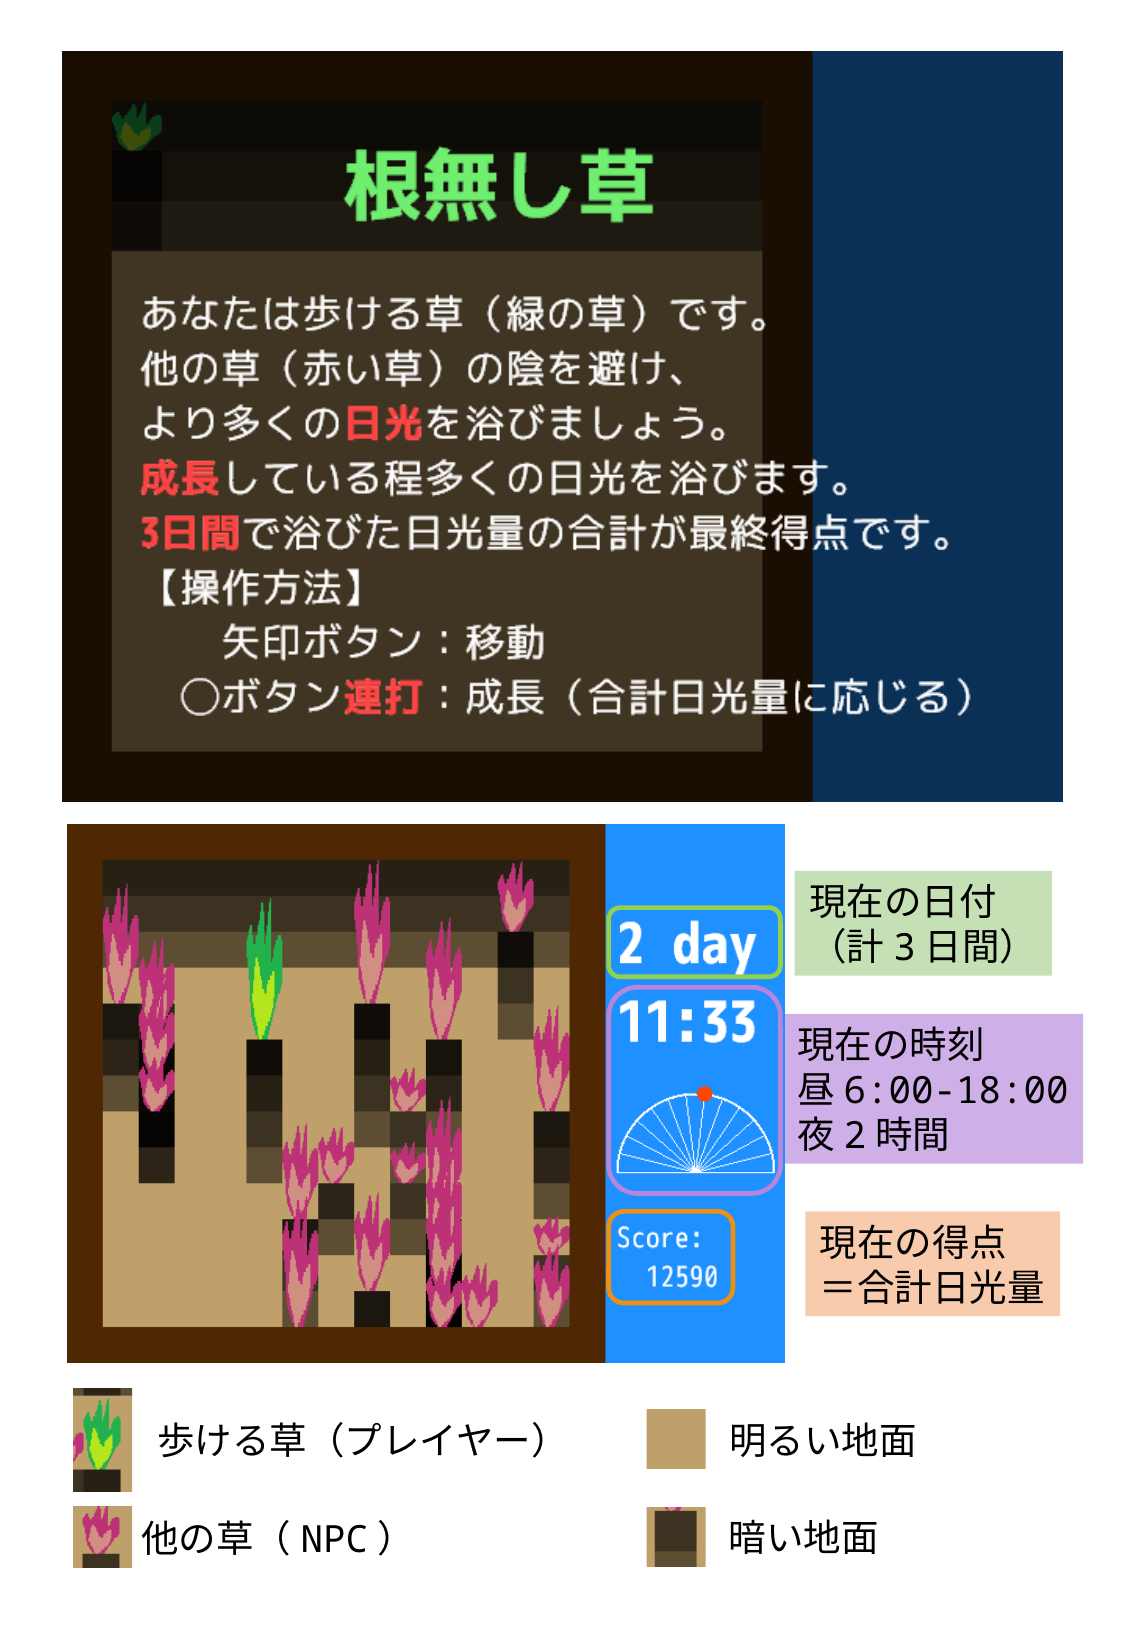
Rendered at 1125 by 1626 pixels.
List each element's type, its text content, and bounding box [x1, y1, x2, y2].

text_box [67, 824, 785, 1363]
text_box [646, 1506, 895, 1568]
text_box 現在の時刻 昼6:00-18:00 夜2時間 [785, 1013, 1084, 1164]
text_box 現在の得点 ＝合計日光量 [805, 1211, 1061, 1317]
text_box 現在の日付 （計3日間） [794, 870, 1052, 976]
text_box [646, 1409, 933, 1471]
picture [62, 51, 1063, 802]
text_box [73, 1506, 417, 1568]
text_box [73, 1388, 587, 1492]
